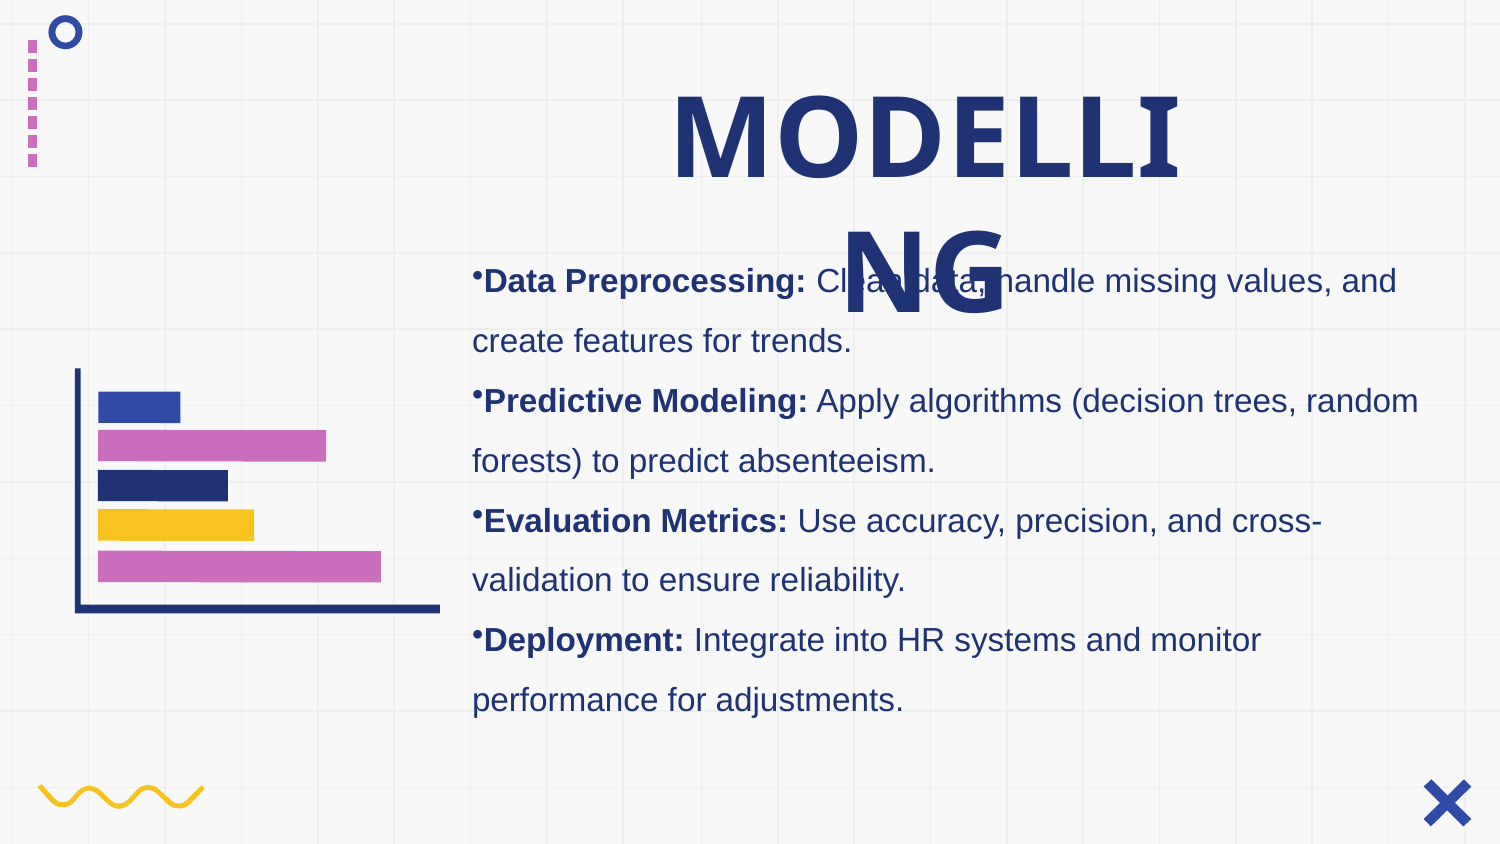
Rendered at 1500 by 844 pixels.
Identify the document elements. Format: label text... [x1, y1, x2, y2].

text_box Data Preprocessing: Clean data, handle missing values, and create features for trends. Predictive Modeling: Apply algorithms (decision trees, random forests) to predict absenteeism. Evaluation Metrics: Use accuracy, precision, and cross-validation to ensure reliability. Deployment: Integrate into HR systems and monitor performance for adjustments. [457, 231, 1465, 726]
title MODELLING [639, 49, 1211, 231]
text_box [74, 368, 440, 614]
